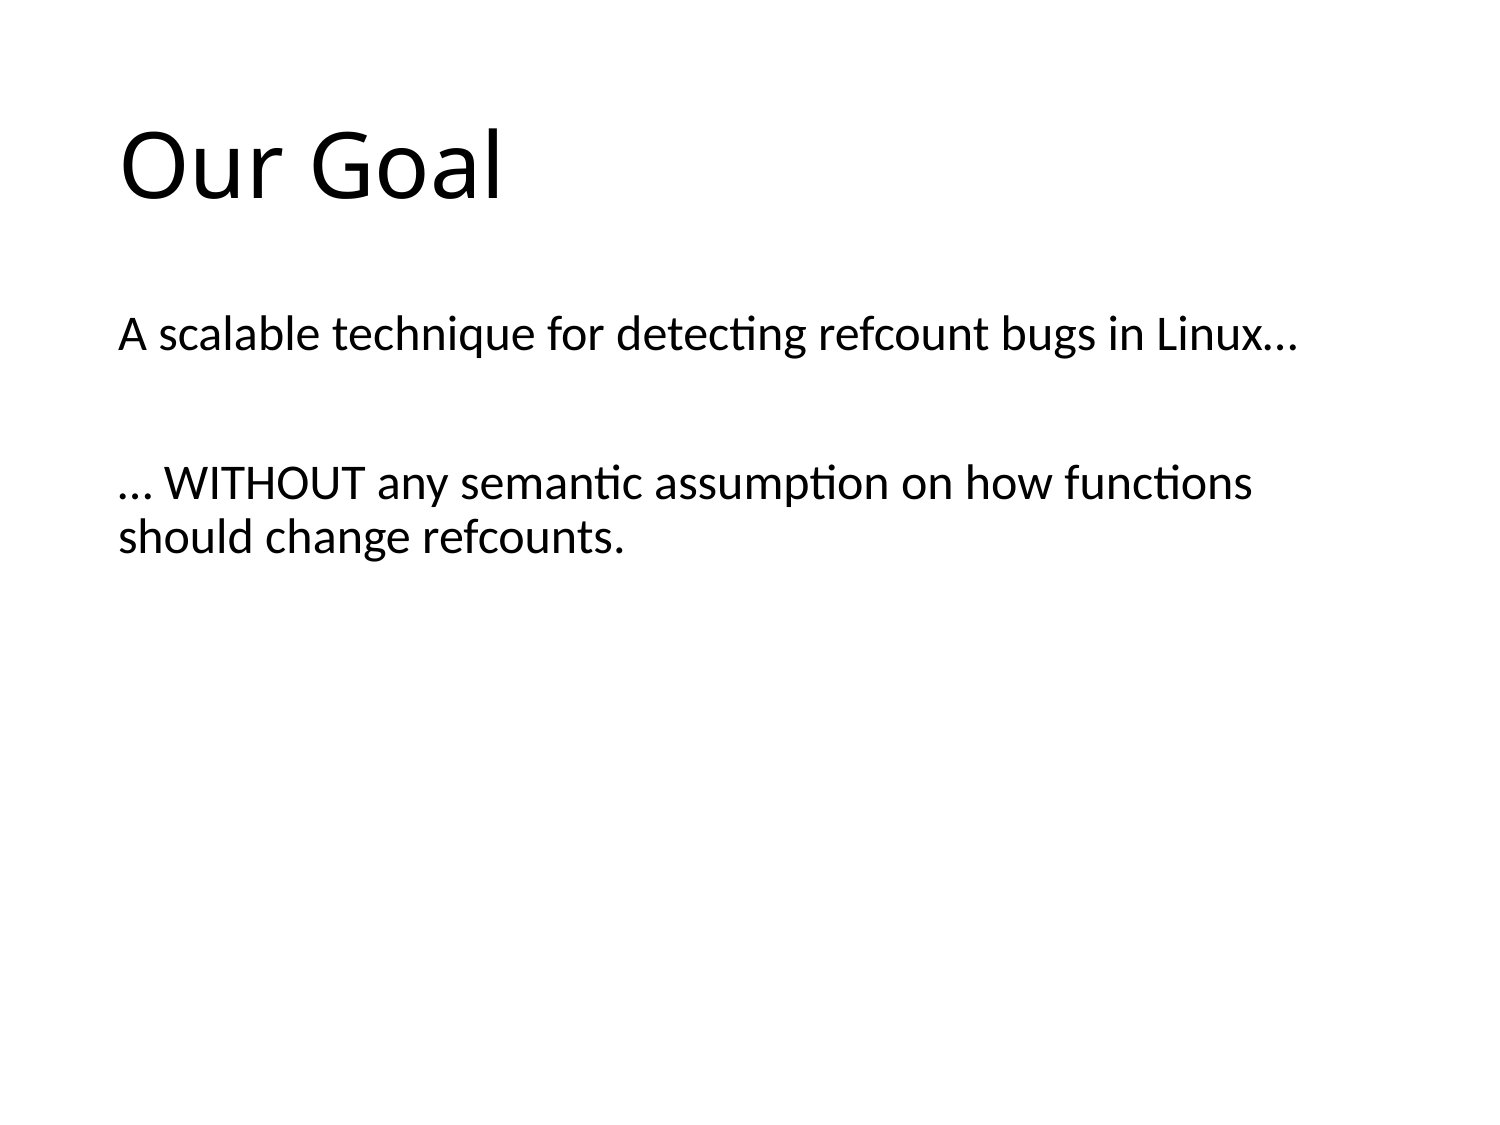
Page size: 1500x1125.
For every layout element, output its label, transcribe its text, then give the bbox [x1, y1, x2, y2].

title Our Goal [103, 59, 1397, 278]
list A scalable technique for detecting refcount bugs in Linux… … WITHOUT any semantic assumption on how functions should change refcounts. [103, 299, 1397, 1014]
